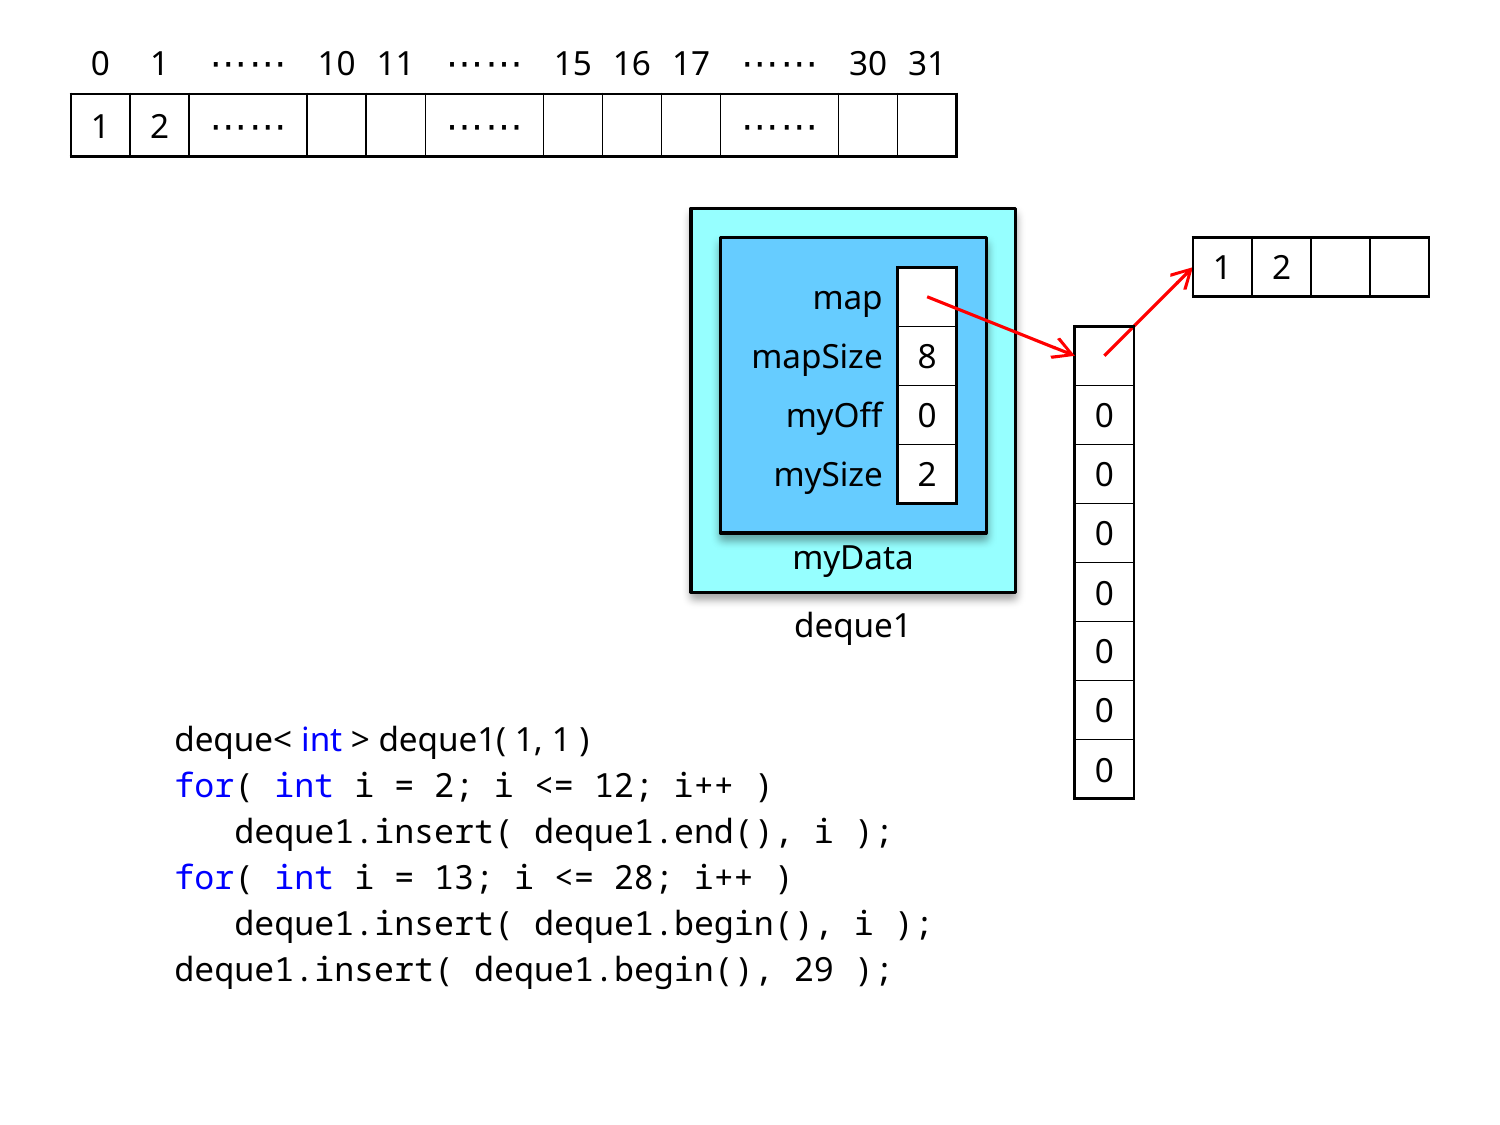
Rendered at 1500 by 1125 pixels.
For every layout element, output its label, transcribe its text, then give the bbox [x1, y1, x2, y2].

table_cell 8 [899, 327, 955, 385]
table_header 11 [366, 31, 425, 93]
table_header ⋯⋯ [189, 31, 307, 93]
text_box [720, 237, 987, 320]
table_cell [839, 95, 897, 155]
table_header [1312, 239, 1369, 295]
text_box deque1 [749, 592, 957, 652]
table_cell 2 [899, 445, 955, 502]
text_box myData [779, 532, 927, 592]
table_cell 0 [1076, 563, 1133, 621]
table_header 17 [661, 31, 720, 93]
table_header ⋯⋯ [425, 31, 543, 93]
table_header ⋯⋯ [720, 31, 839, 93]
table_cell [367, 95, 425, 155]
table_header 1 [1194, 239, 1251, 295]
table_header 31 [898, 31, 957, 93]
table_cell [603, 95, 661, 155]
table_header map [720, 267, 896, 326]
table_cell ⋯⋯ [721, 95, 838, 155]
table_cell myOff [720, 385, 896, 444]
list deque< int > deque1( 1, 1 ) for( int i = 2; i <= 12; i++ ) deque1.insert( deque1.end(), i ); for( int i = 13; i <= 28; i++ ) deque1.insert( deque1.begin(), i ); deque1.insert( deque1.begin(), 29 ); [159, 710, 957, 1035]
text_box [1135, 267, 1192, 326]
table_cell 0 [1076, 504, 1133, 562]
table_cell [544, 95, 602, 155]
table_cell [898, 95, 955, 155]
table_cell 0 [1076, 622, 1133, 680]
table_cell ⋯⋯ [426, 95, 543, 155]
table_header [899, 269, 955, 326]
table_cell mapSize [720, 326, 896, 385]
table_header 15 [543, 31, 602, 93]
text_box [690, 208, 1016, 593]
table_header [1076, 328, 1133, 385]
table_header 30 [839, 31, 898, 93]
table_cell [662, 95, 720, 155]
table_header 16 [602, 31, 661, 93]
table_cell 2 [131, 95, 188, 155]
table_cell 0 [1076, 386, 1133, 444]
table_cell 0 [1076, 681, 1133, 739]
table_header 10 [307, 31, 366, 93]
table_header 0 [71, 31, 130, 93]
table_header 2 [1253, 239, 1310, 295]
table_cell 1 [72, 95, 129, 155]
table_header [1371, 239, 1428, 295]
table_cell ⋯⋯ [190, 95, 306, 155]
table_cell [308, 95, 365, 155]
table_cell mySize [720, 444, 896, 503]
table_header 1 [130, 31, 189, 93]
table_cell 0 [899, 386, 955, 444]
table_cell 0 [1076, 445, 1133, 503]
table_cell 0 [1076, 740, 1133, 797]
text_box [720, 310, 987, 533]
text_box [927, 296, 1075, 359]
